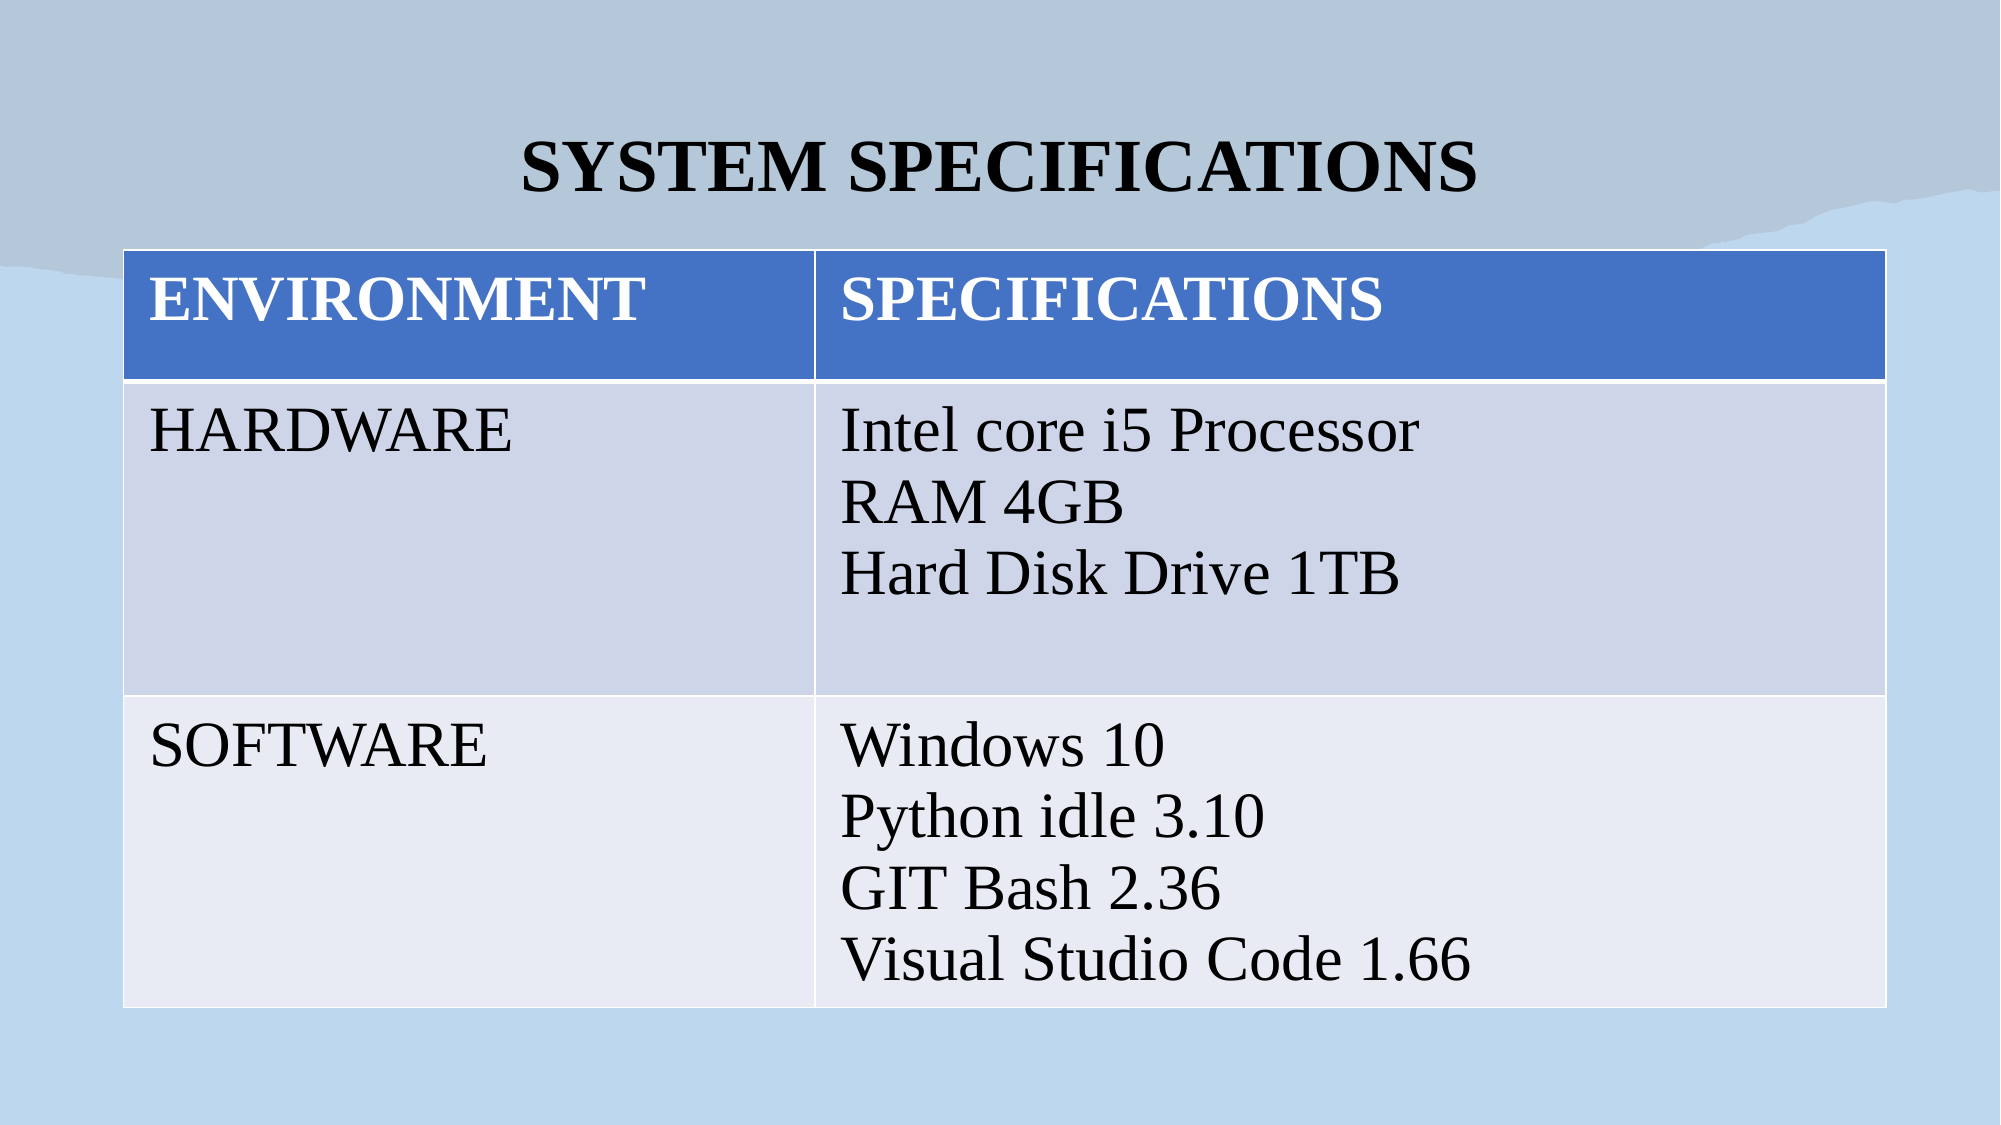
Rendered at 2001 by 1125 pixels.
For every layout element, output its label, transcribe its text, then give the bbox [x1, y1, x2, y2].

text_box [0, 0, 2000, 282]
table_header ENVIRONMENT [124, 251, 814, 379]
table_header SPECIFICATIONS [816, 251, 1885, 379]
table_cell SOFTWARE [124, 697, 814, 1007]
title SYSTEM SPECIFICATIONS [135, 81, 1865, 216]
table_cell Windows 10 Python idle 3.10 GIT Bash 2.36 Visual Studio Code 1.66 [816, 697, 1885, 1007]
table_cell HARDWARE [124, 384, 814, 695]
table_cell Intel core i5 Processor RAM 4GB Hard Disk Drive 1TB [816, 384, 1885, 695]
text_box [0, 191, 2000, 1125]
